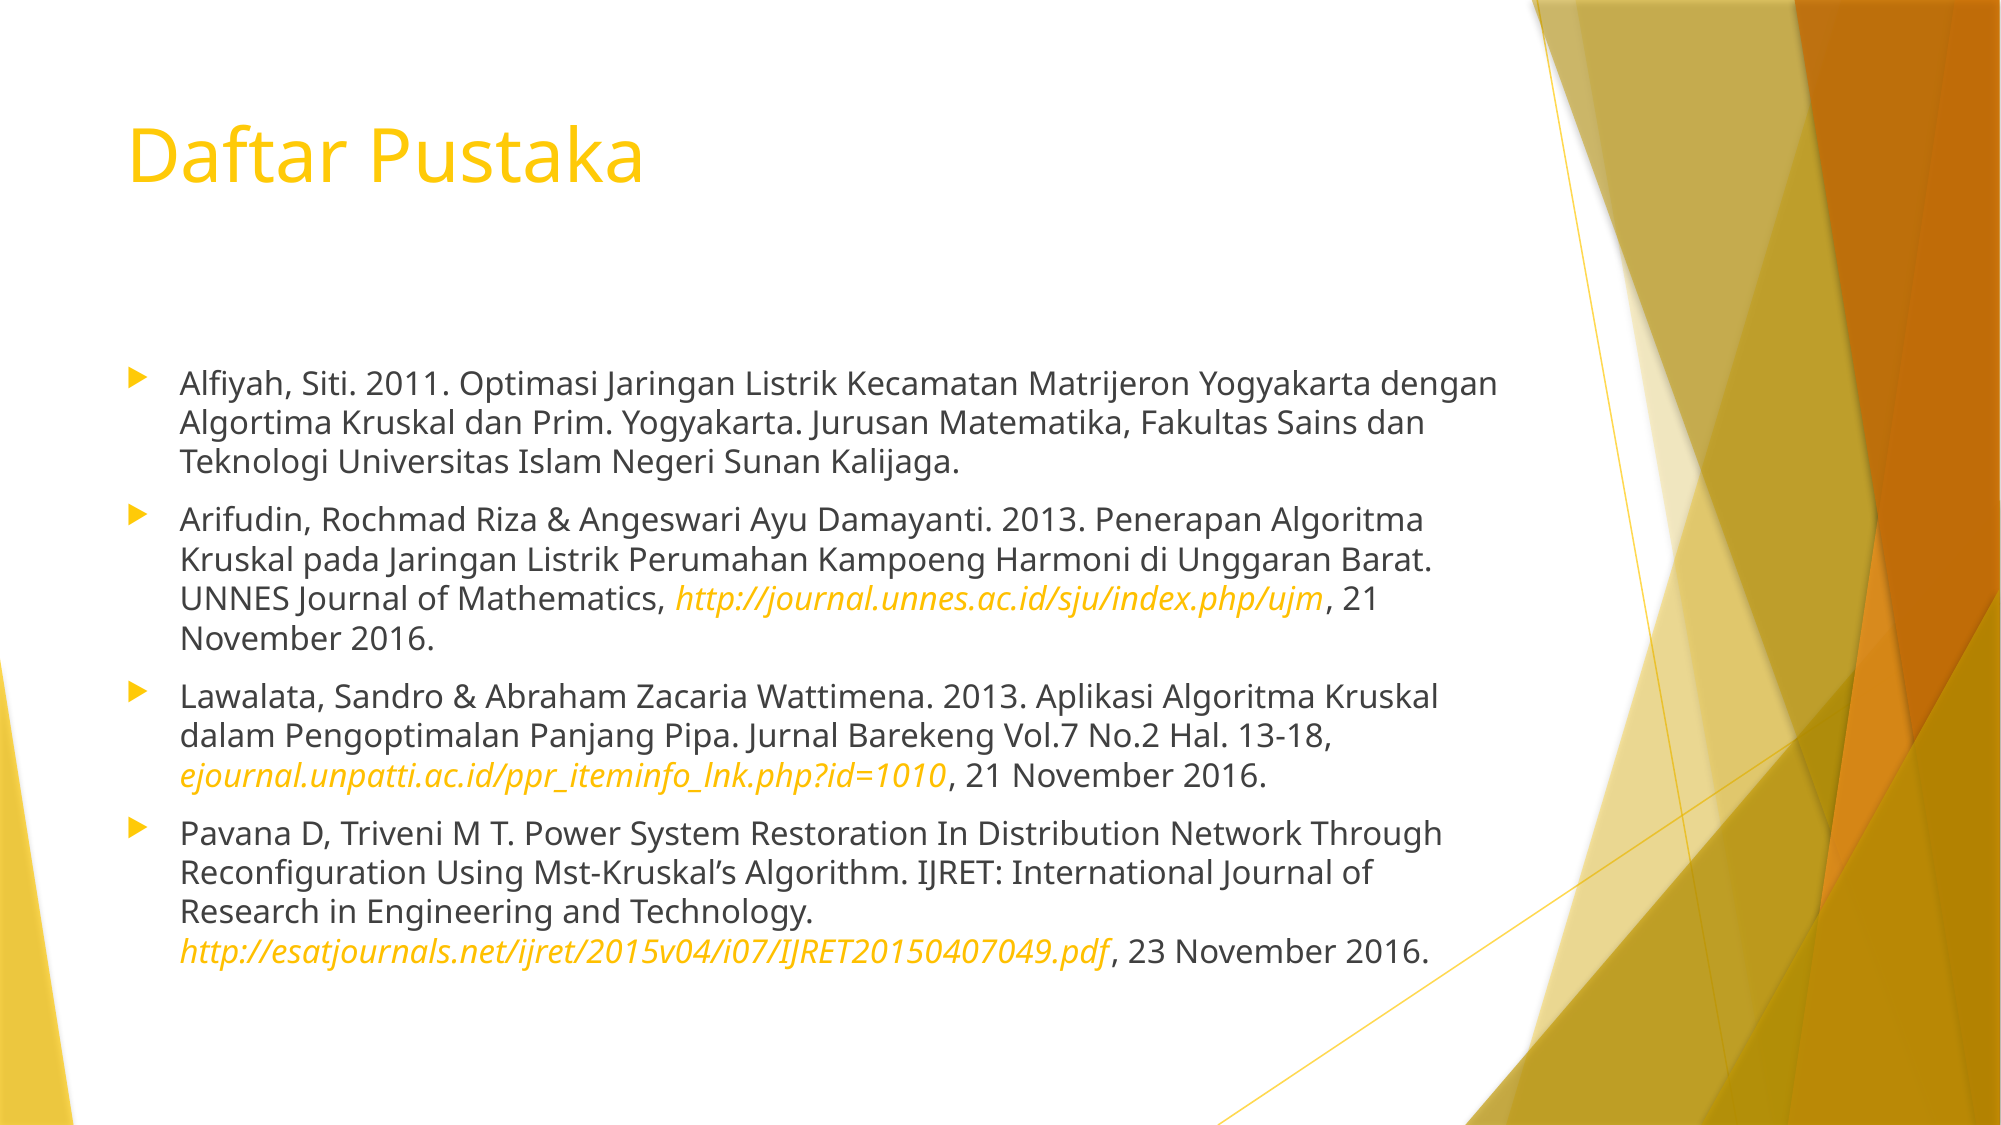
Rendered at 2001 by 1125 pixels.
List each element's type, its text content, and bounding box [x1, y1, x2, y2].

title Daftar Pustaka [111, 99, 1522, 317]
list Alfiyah, Siti. 2011. Optimasi Jaringan Listrik Kecamatan Matrijeron Yogyakarta dengan Algortima Kruskal dan Prim. Yogyakarta. Jurusan Matematika, Fakultas Sains dan Teknologi Universitas Islam Negeri Sunan Kalijaga. Arifudin, Rochmad Riza & Angeswari Ayu Damayanti. 2013. Penerapan Algoritma Kruskal pada Jaringan Listrik Perumahan Kampoeng Harmoni di Unggaran Barat. UNNES Journal of Mathematics, http://journal.unnes.ac.id/sju/index.php/ujm, 21 November 2016. Lawalata, Sandro & Abraham Zacaria Wattimena. 2013. Aplikasi Algoritma Kruskal dalam Pengoptimalan Panjang Pipa. Jurnal Barekeng Vol.7 No.2 Hal. 13-18, ejournal.unpatti.ac.id/ppr_iteminfo_lnk.php?id=1010, 21 November 2016. Pavana D, Triveni M T. Power System Restoration In Distribution Network Through Reconfiguration Using Mst-Kruskal’s Algorithm. IJRET: International Journal of Research in Engineering and Technology. http://esatjournals.net/ijret/2015v04/i07/IJRET20150407049.pdf, 23 November 2016. [111, 354, 1522, 992]
